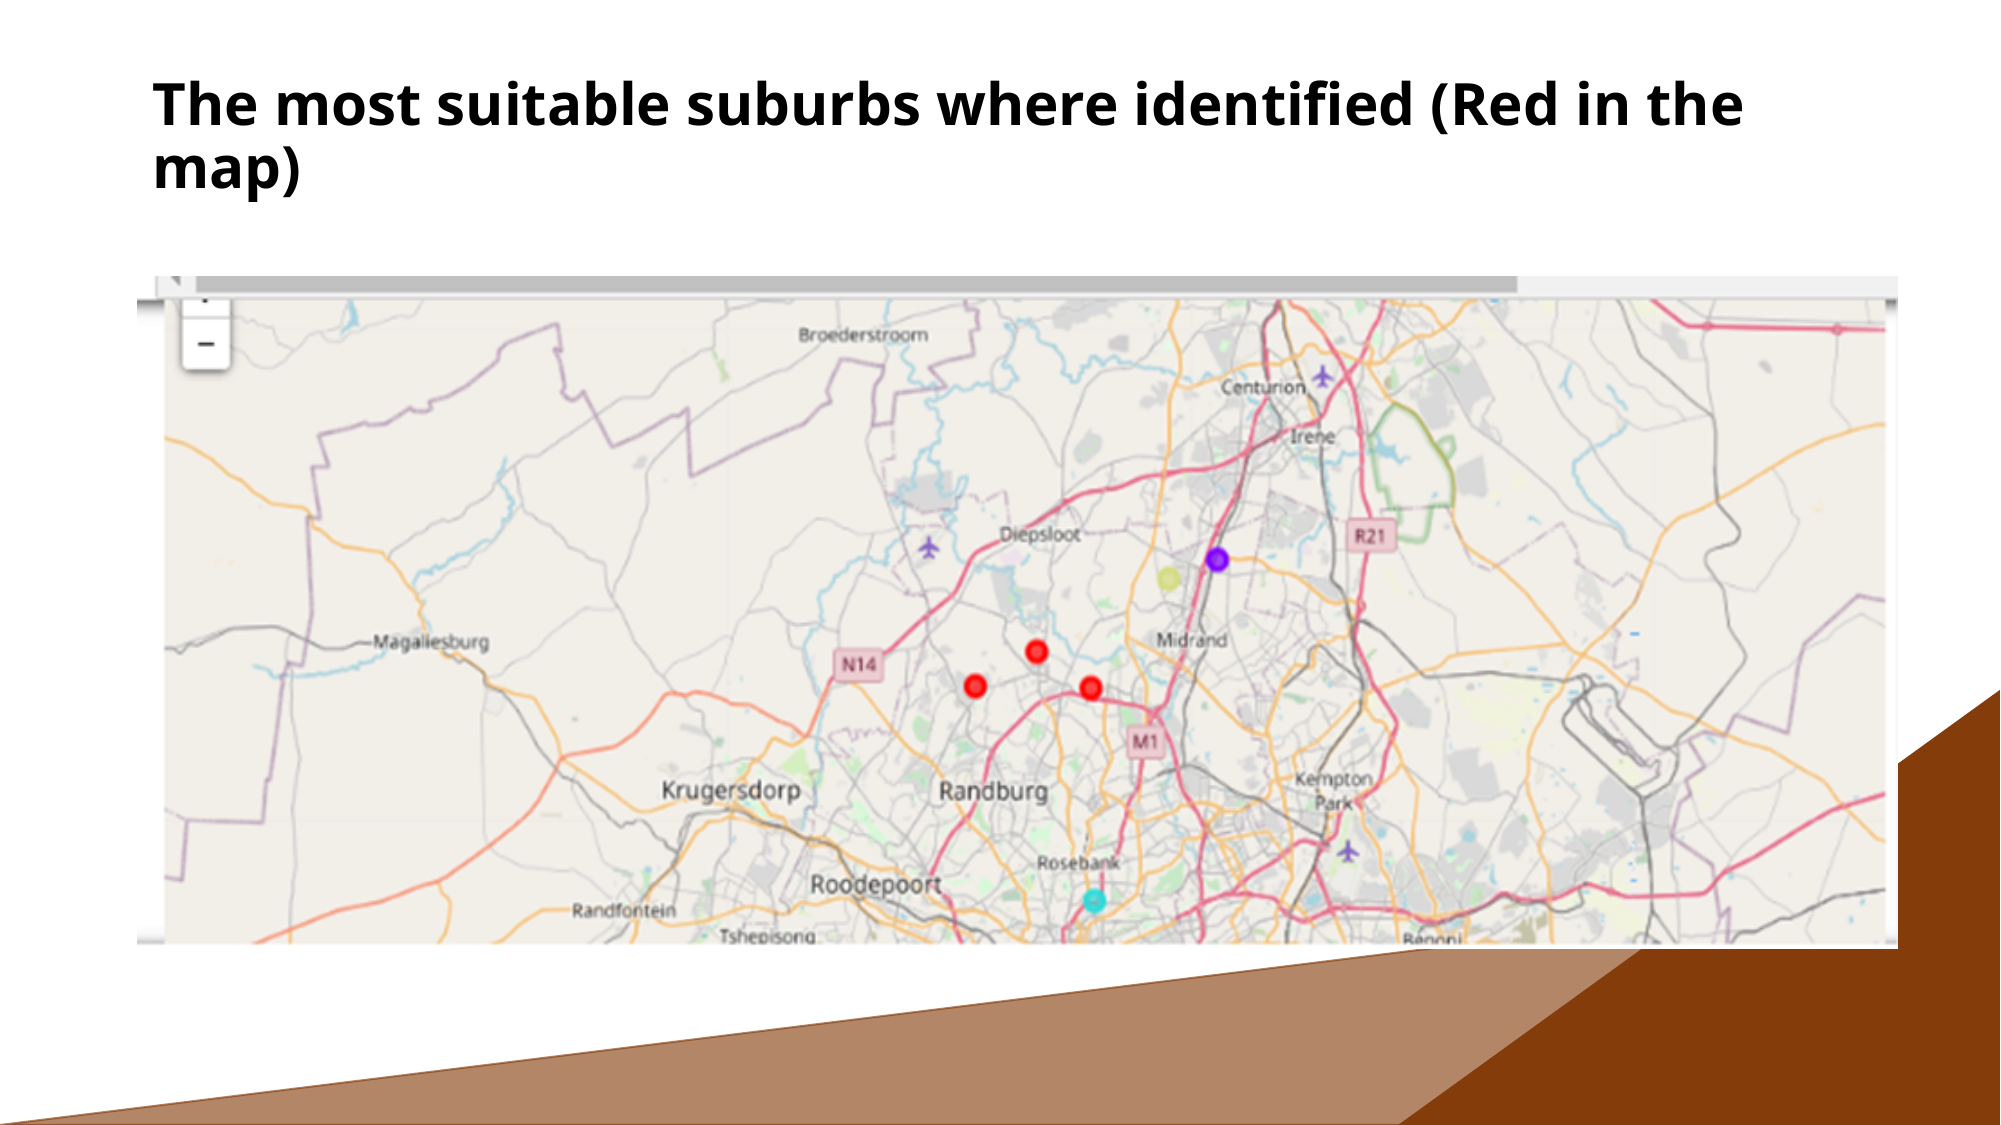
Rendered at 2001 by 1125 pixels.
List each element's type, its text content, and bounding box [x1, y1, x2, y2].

text_box [1898, 689, 2000, 889]
picture [137, 276, 1898, 949]
text_box [0, 877, 2000, 1125]
title The most suitable suburbs where identified (Red in the map) [137, 60, 1863, 216]
